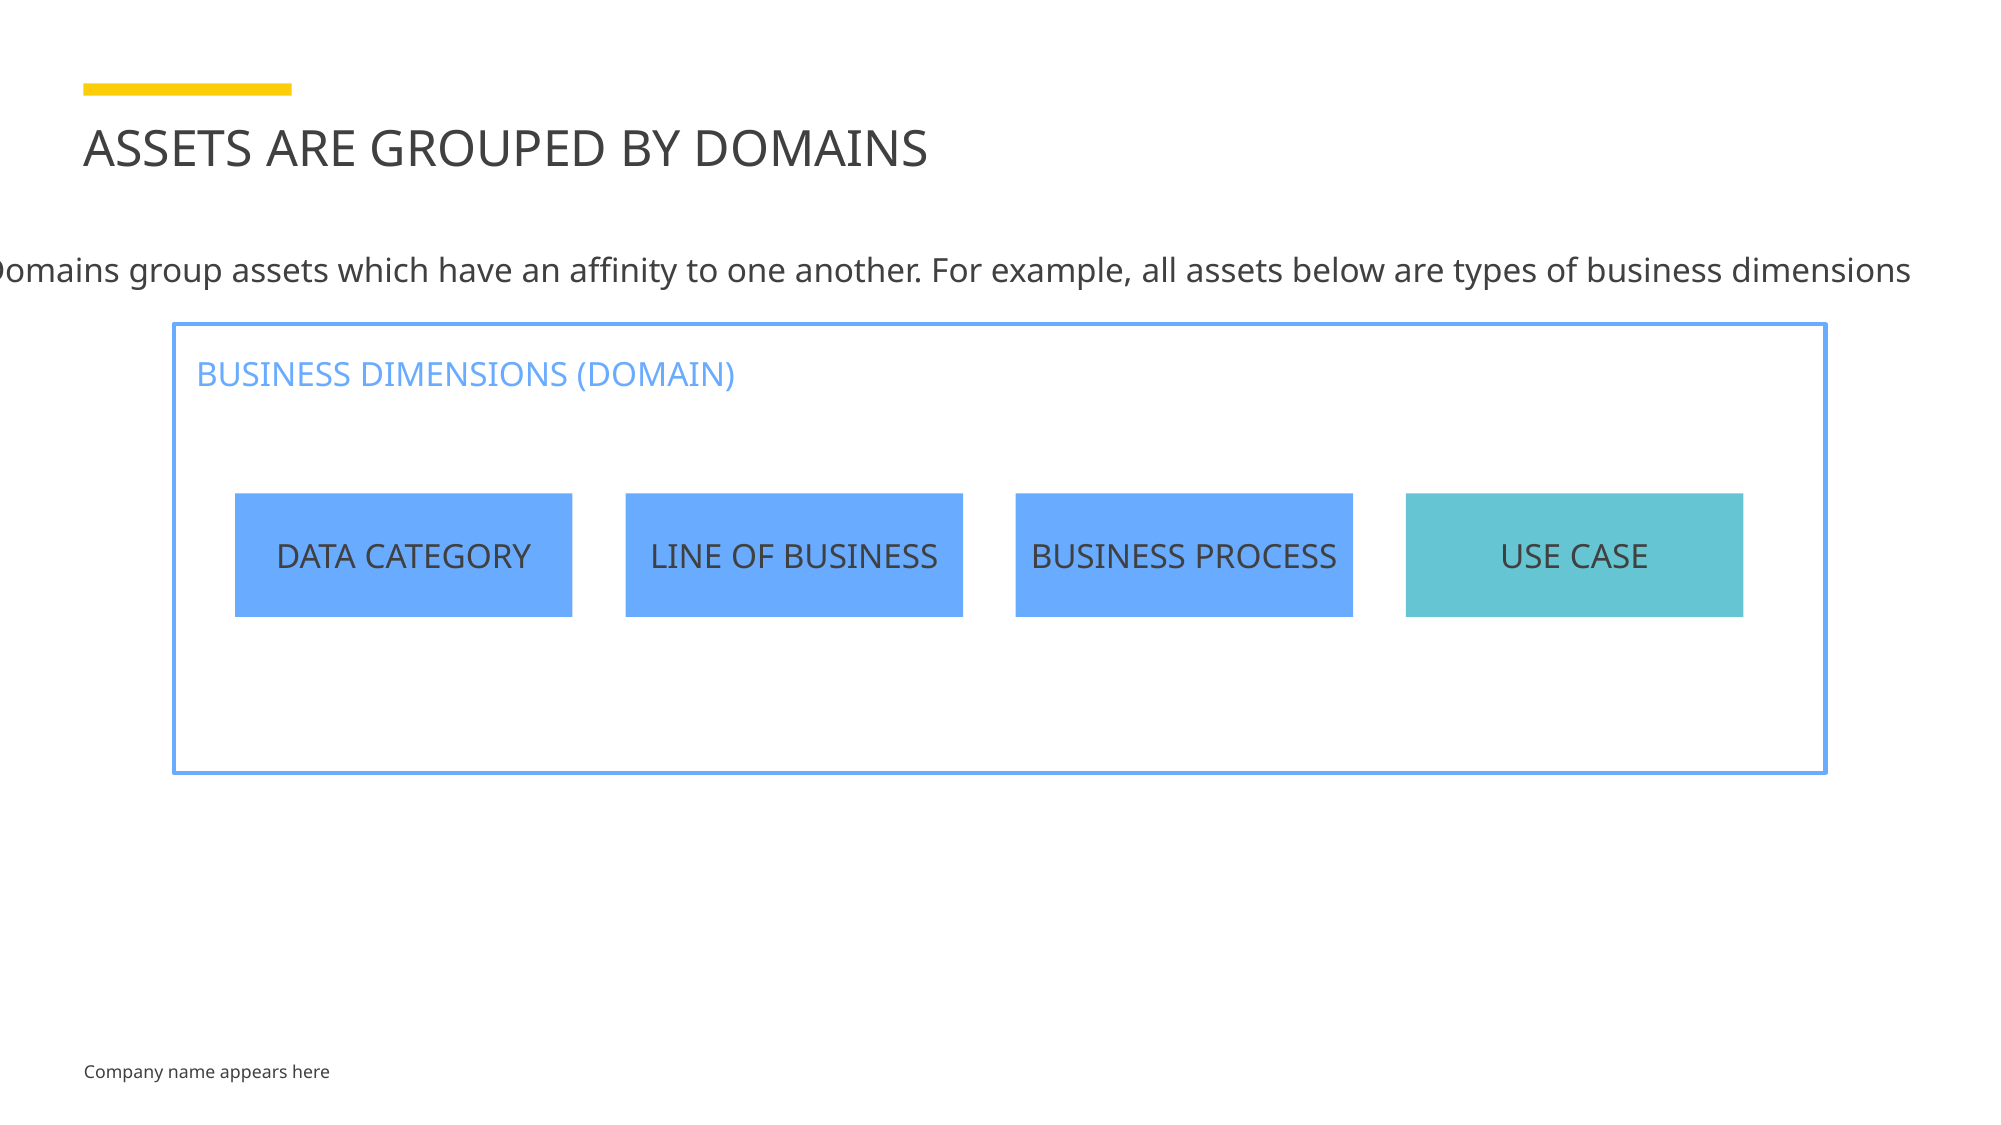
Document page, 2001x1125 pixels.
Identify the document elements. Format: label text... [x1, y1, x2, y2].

title ASSETS ARE GROUPED BY DOMAINS [83, 116, 1917, 241]
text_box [173, 324, 1826, 774]
text_box Domains group assets which have an affinity to one another. For example, all assets below are types of business dimensions [0, 233, 1915, 289]
